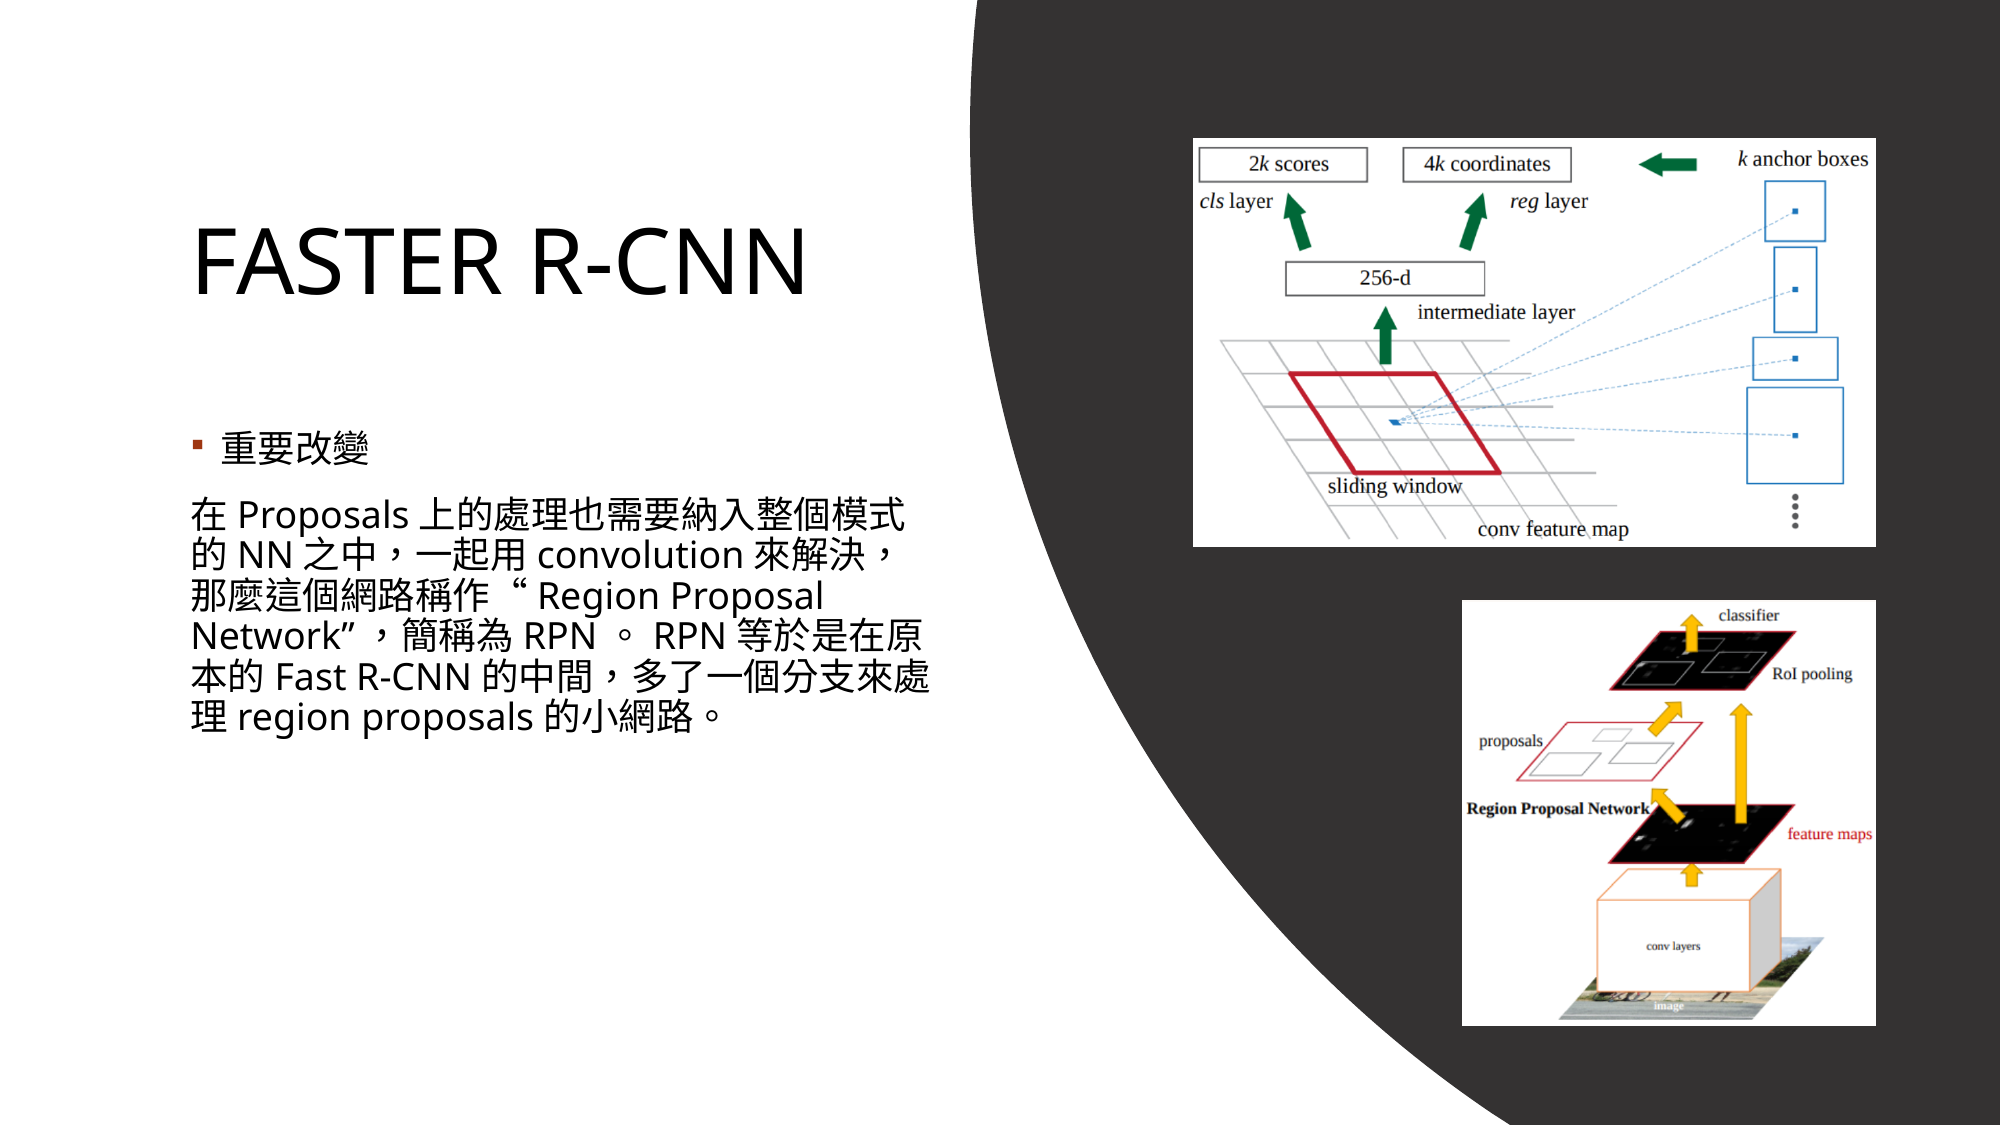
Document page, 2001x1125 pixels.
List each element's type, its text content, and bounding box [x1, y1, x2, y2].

list 重要改變 在Proposals上的處理也需要納入整個模式的NN之中，一起用convolution來解決，那麼這個網路稱作“Region Proposal Network”，簡稱為RPN。RPN等於是在原本的Fast R-CNN的中間，多了一個分支來處理region proposals的小網路。 [175, 423, 952, 1013]
picture [1462, 600, 1876, 1026]
picture [1193, 138, 1876, 547]
text_box [968, 0, 2000, 1125]
title Faster R-CNN [175, 130, 952, 400]
